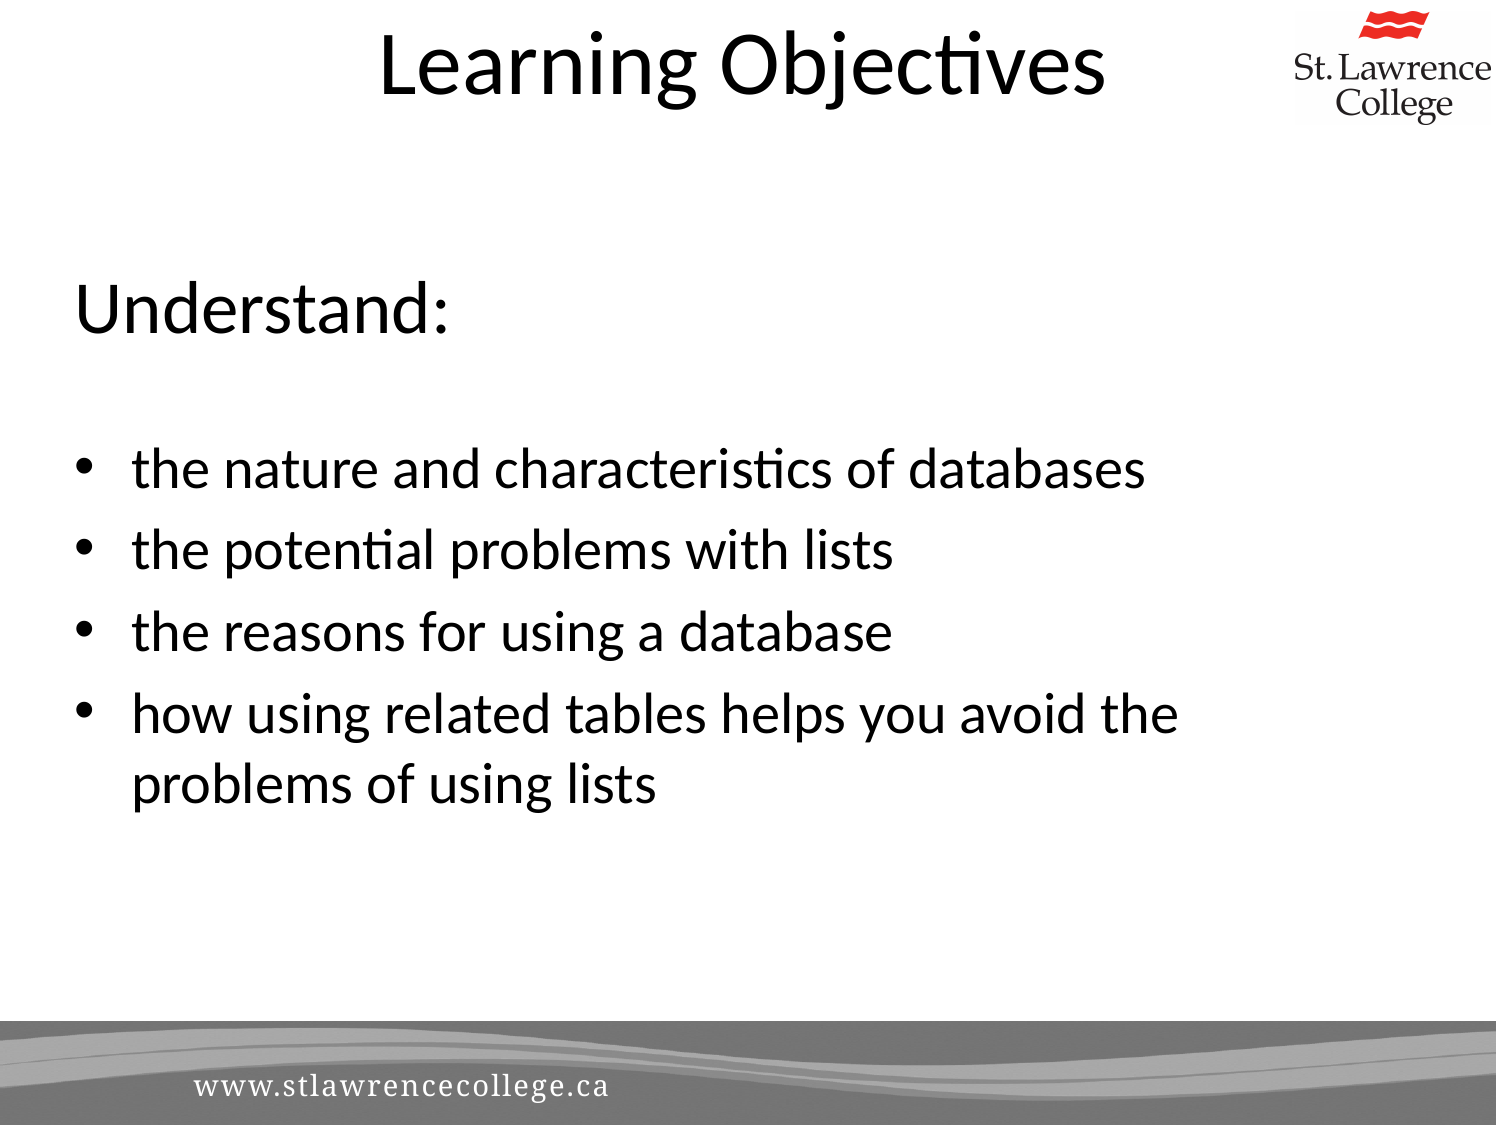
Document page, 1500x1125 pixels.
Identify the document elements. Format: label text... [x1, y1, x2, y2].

list Understand: the nature and characteristics of databases the potential problems with lists the reasons for using a database how using related tables helps you avoid the problems of using lists [74, 153, 1413, 1013]
picture [0, 1021, 1496, 1125]
title Learning Objectives [74, 7, 1413, 108]
picture [1295, 11, 1491, 125]
